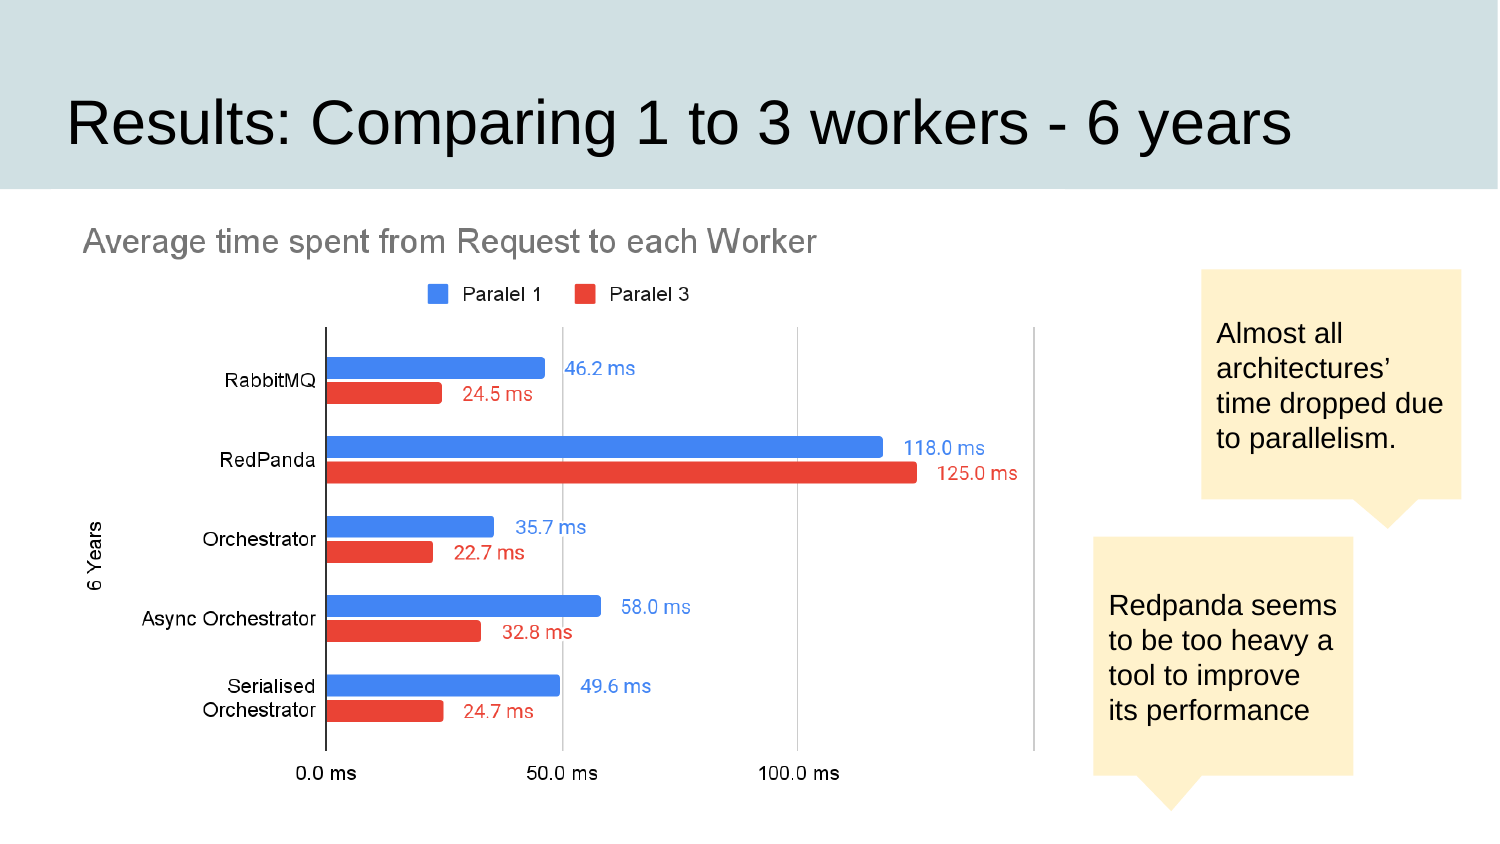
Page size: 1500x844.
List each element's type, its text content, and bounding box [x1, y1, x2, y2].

text_box Almost all architectures’ time dropped due to parallelism. [1201, 269, 1462, 529]
title Results: Comparing 1 to 3 workers - 6 years [51, 72, 1449, 167]
picture [50, 188, 1066, 817]
text_box [0, 0, 1498, 190]
text_box Redpanda seems to be too heavy a tool to improve its performance [1093, 536, 1354, 812]
